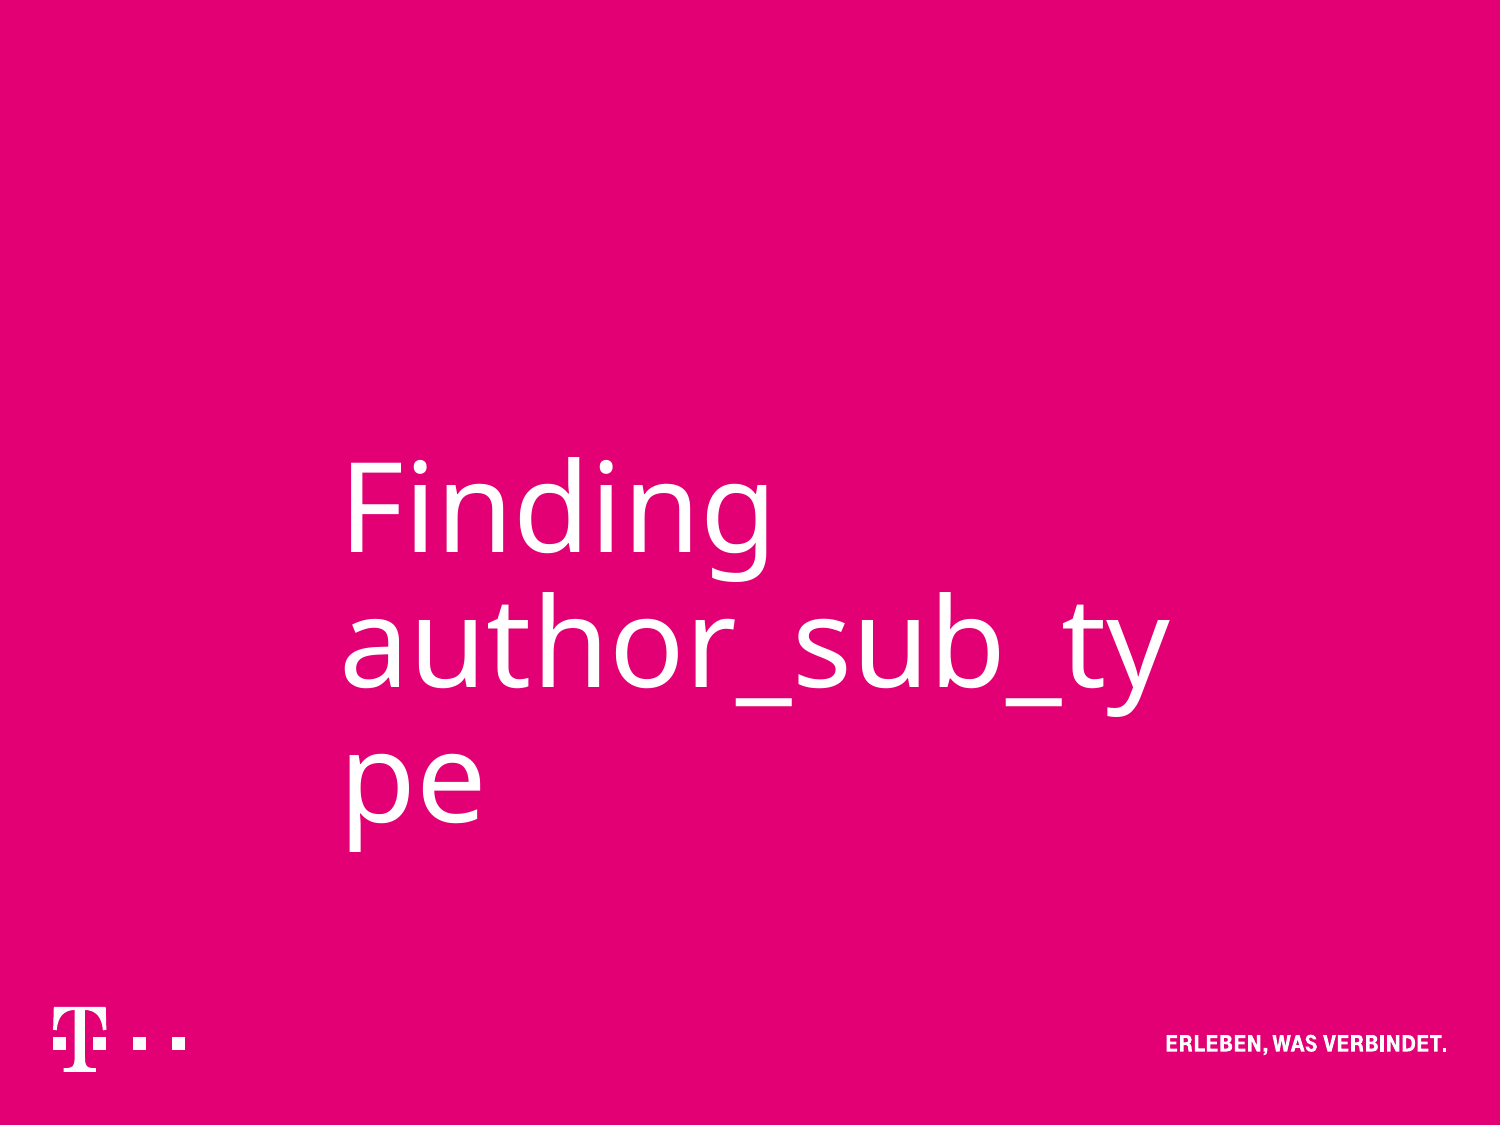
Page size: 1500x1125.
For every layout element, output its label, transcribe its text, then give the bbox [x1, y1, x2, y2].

title Finding author_sub_type [339, 444, 1214, 722]
